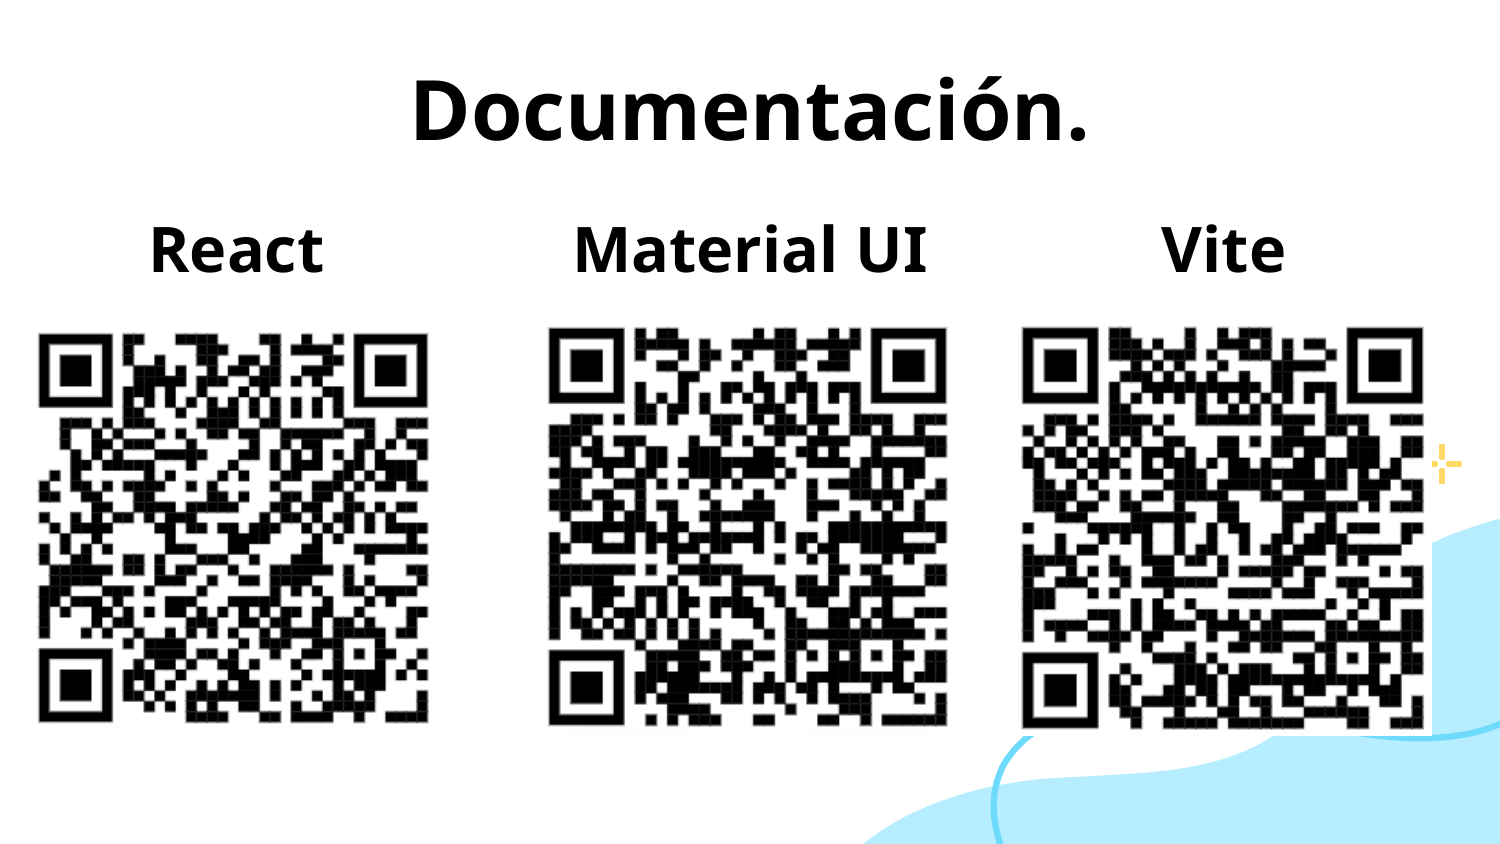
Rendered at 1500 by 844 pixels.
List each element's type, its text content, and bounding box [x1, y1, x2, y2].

picture [1016, 319, 1432, 736]
title Vite [1024, 194, 1424, 289]
title Material UI [550, 194, 950, 289]
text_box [1435, 445, 1461, 483]
title Documentación. [118, 41, 1382, 136]
title React [84, 194, 389, 289]
picture [542, 318, 958, 737]
picture [29, 323, 444, 731]
